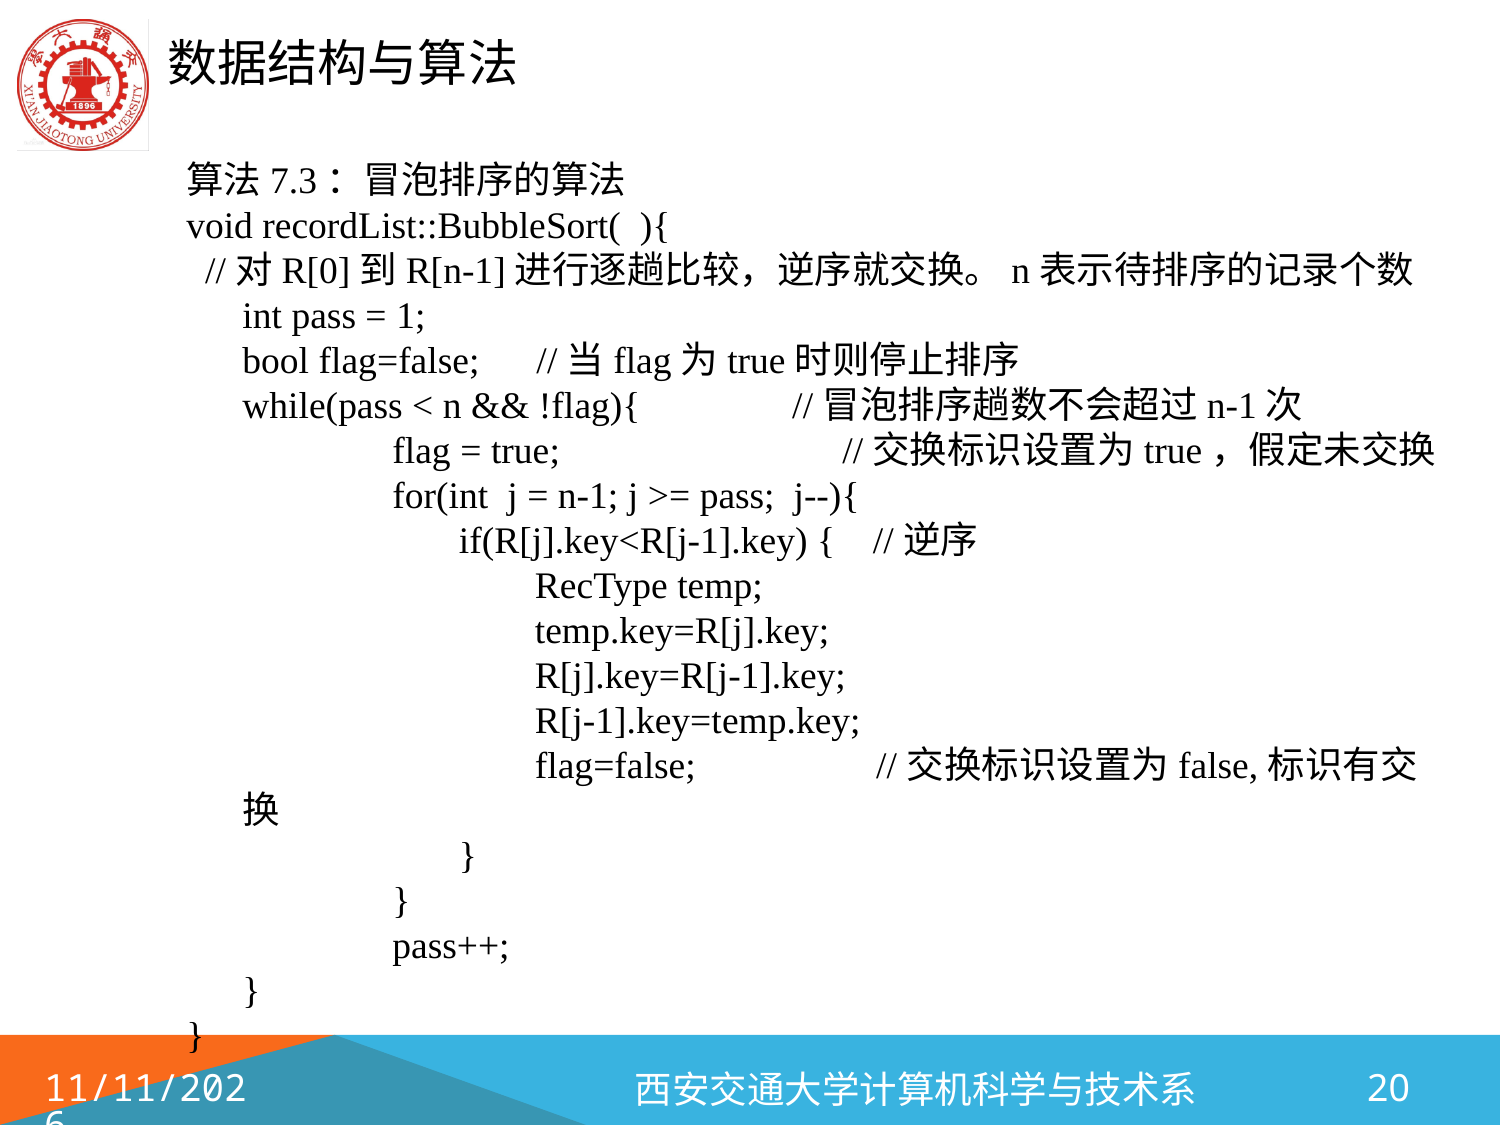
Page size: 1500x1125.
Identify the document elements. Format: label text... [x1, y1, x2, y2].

list 算法7.3：冒泡排序的算法 void recordList::BubbleSort( ){ //对R[0]到R[n-1]进行逐趟比较，逆序就交换。n表示待排序的记录个数 int pass = 1; bool flag=false; //当flag为true时则停止排序 while(pass < n && !flag){ //冒泡排序趟数不会超过n-1次 flag = true; //交换标识设置为true，假定未交换 for(int j = n-1; j >= pass; j--){ if(R[j].key<R[j-1].key) { //逆序 RecType temp; temp.key=R[j].key; R[j].key=R[j-1].key; R[j-1].key=temp.key; flag=false; //交换标识设置为false,标识有交换 } } pass++; } } [171, 149, 1459, 1035]
picture [17, 19, 149, 151]
